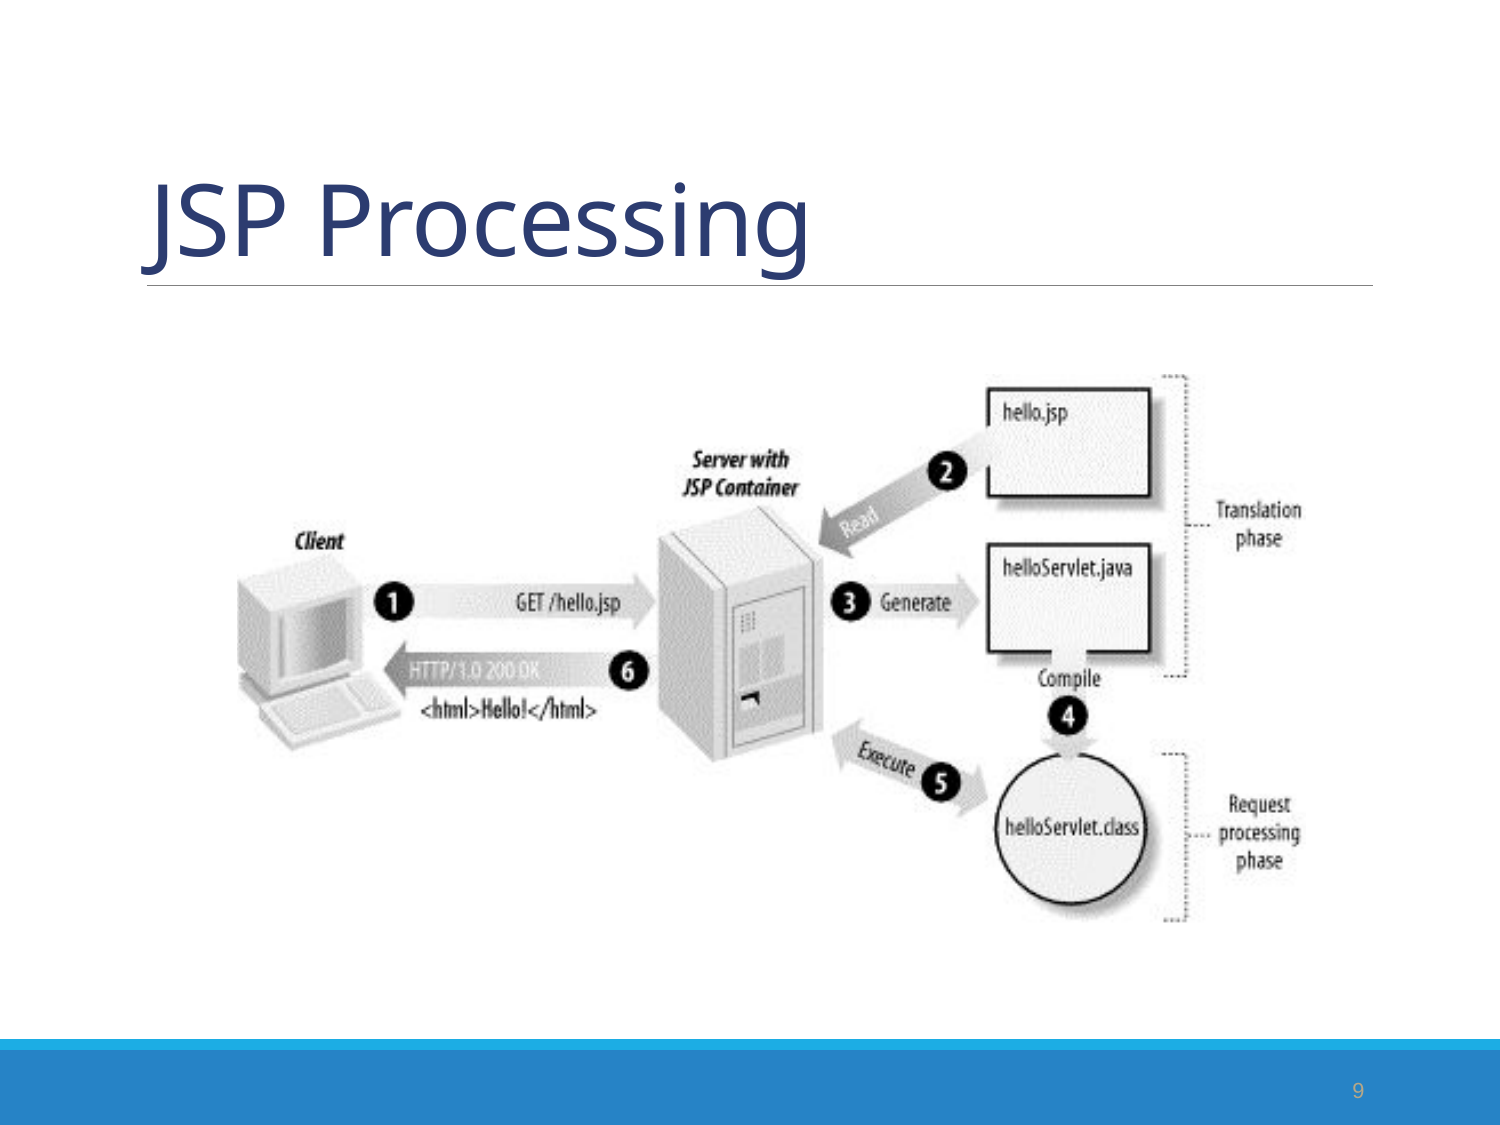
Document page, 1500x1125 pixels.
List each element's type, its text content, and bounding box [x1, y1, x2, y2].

slide_number 9 [1217, 1059, 1380, 1120]
picture [236, 374, 1307, 926]
title JSP Processing [134, 47, 1373, 285]
